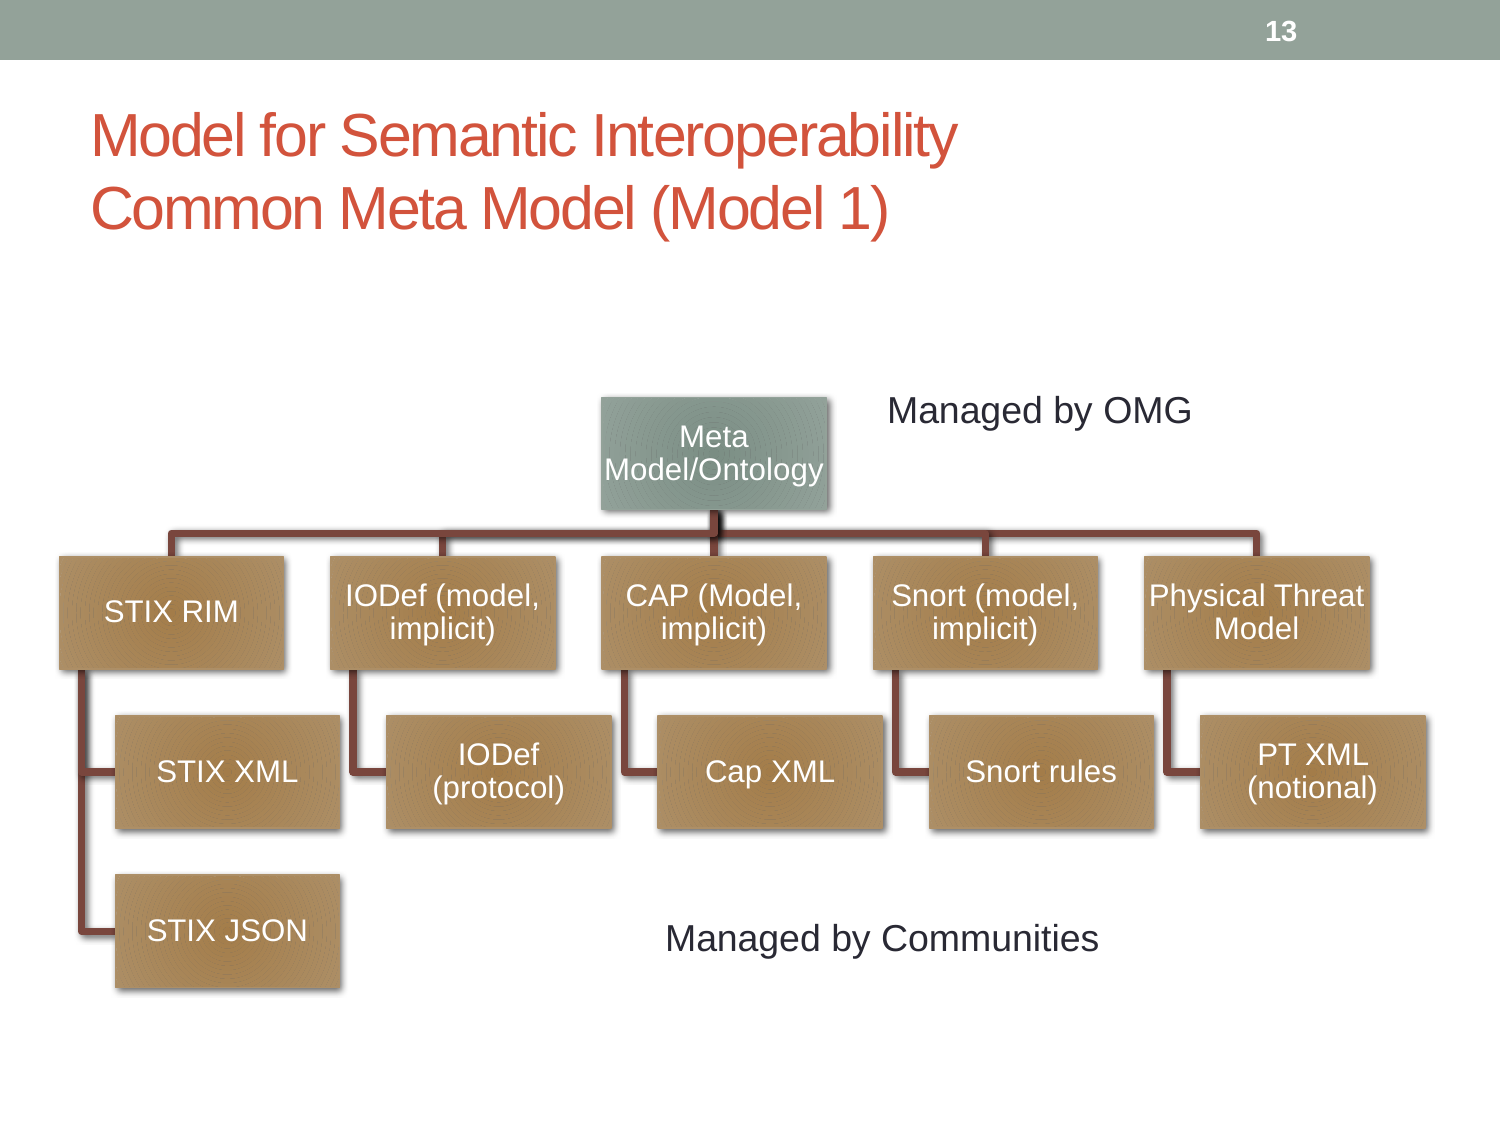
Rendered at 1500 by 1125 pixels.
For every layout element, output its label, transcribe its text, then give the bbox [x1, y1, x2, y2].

title Model for Semantic Interoperability Common Meta Model (Model 1) [75, 87, 1425, 250]
slide_number 13 [1250, 3, 1425, 57]
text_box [58, 284, 1426, 1101]
